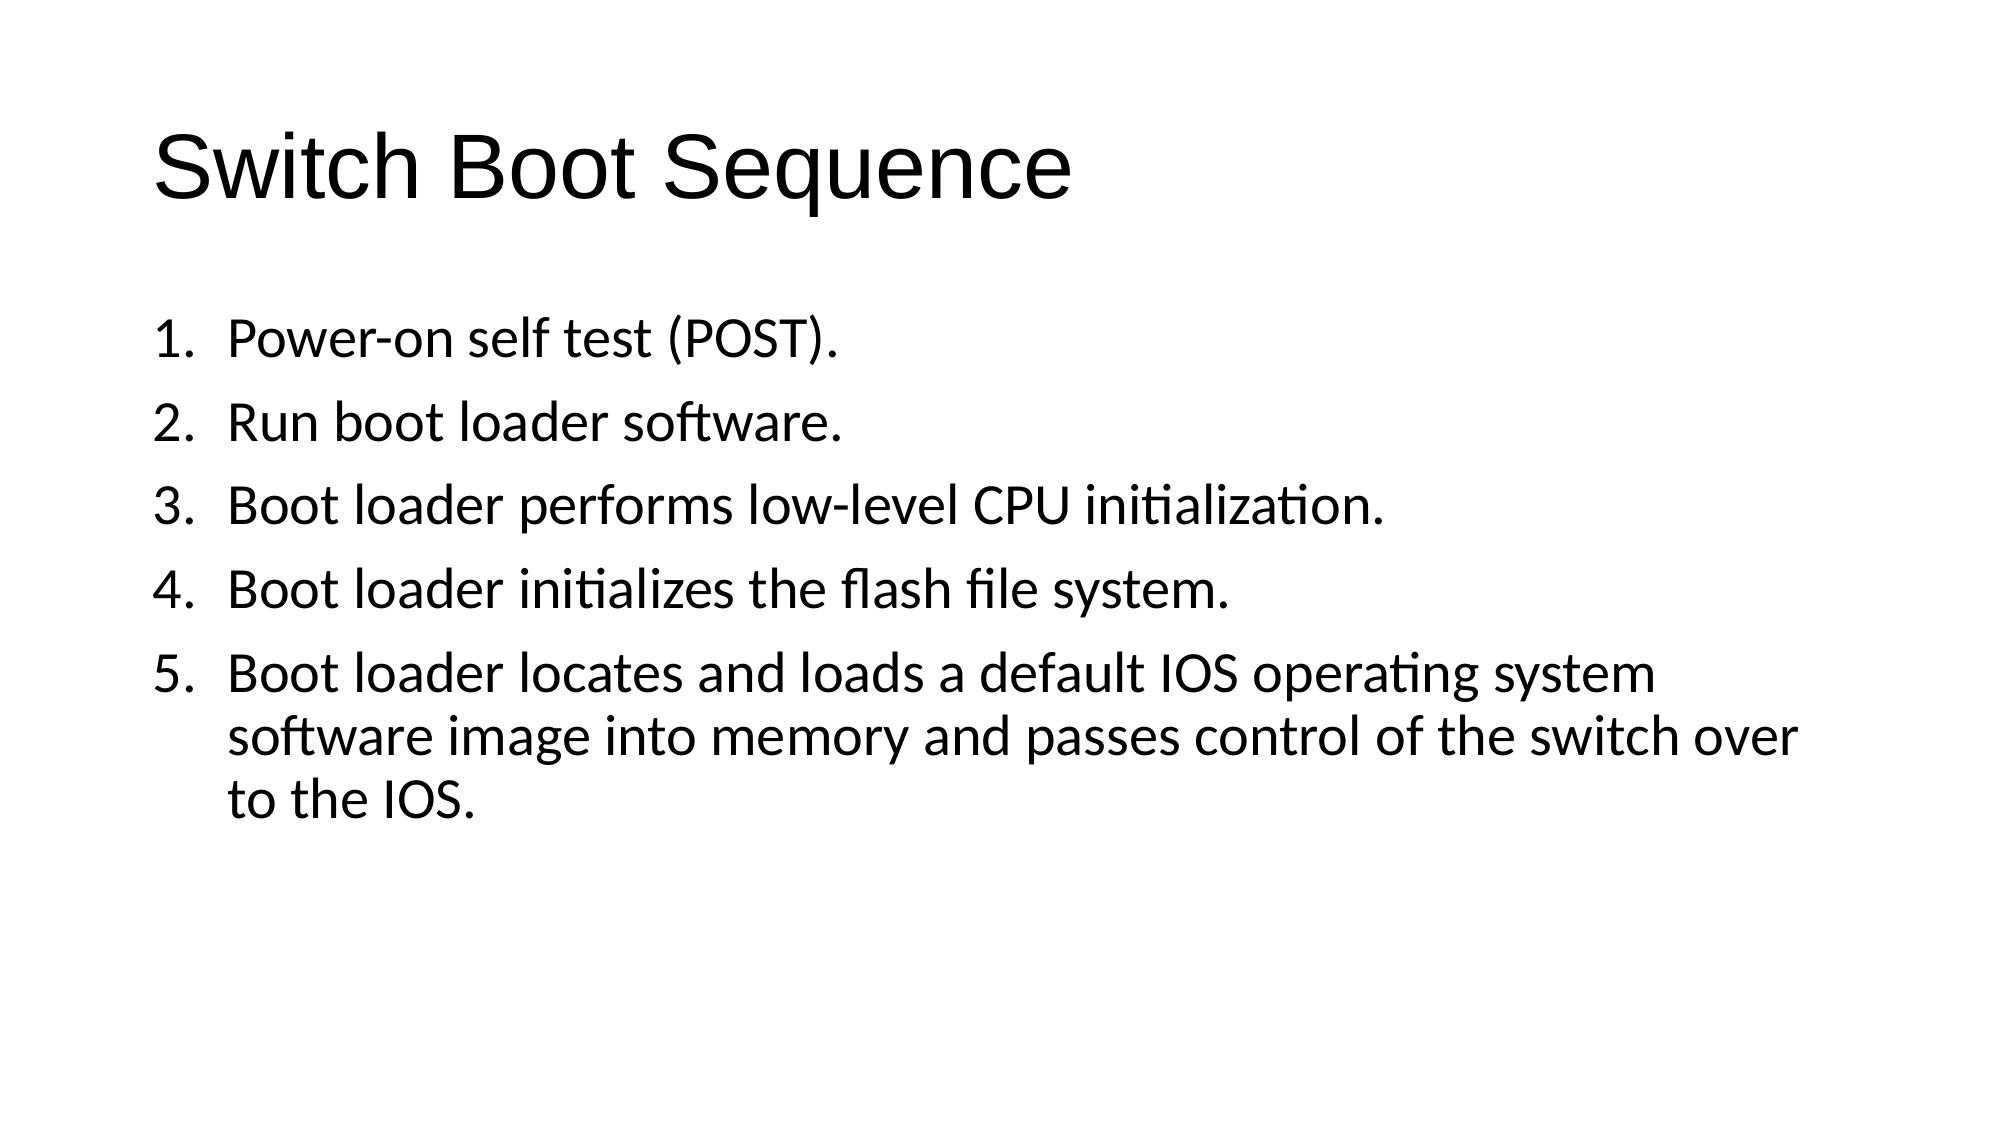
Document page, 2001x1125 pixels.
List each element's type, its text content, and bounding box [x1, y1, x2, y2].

title Switch Boot Sequence [137, 59, 1863, 278]
list Power-on self test (POST). Run boot loader software. Boot loader performs low-level CPU initialization. Boot loader initializes the flash file system. Boot loader locates and loads a default IOS operating system software image into memory and passes control of the switch over to the IOS. [137, 299, 1863, 1014]
